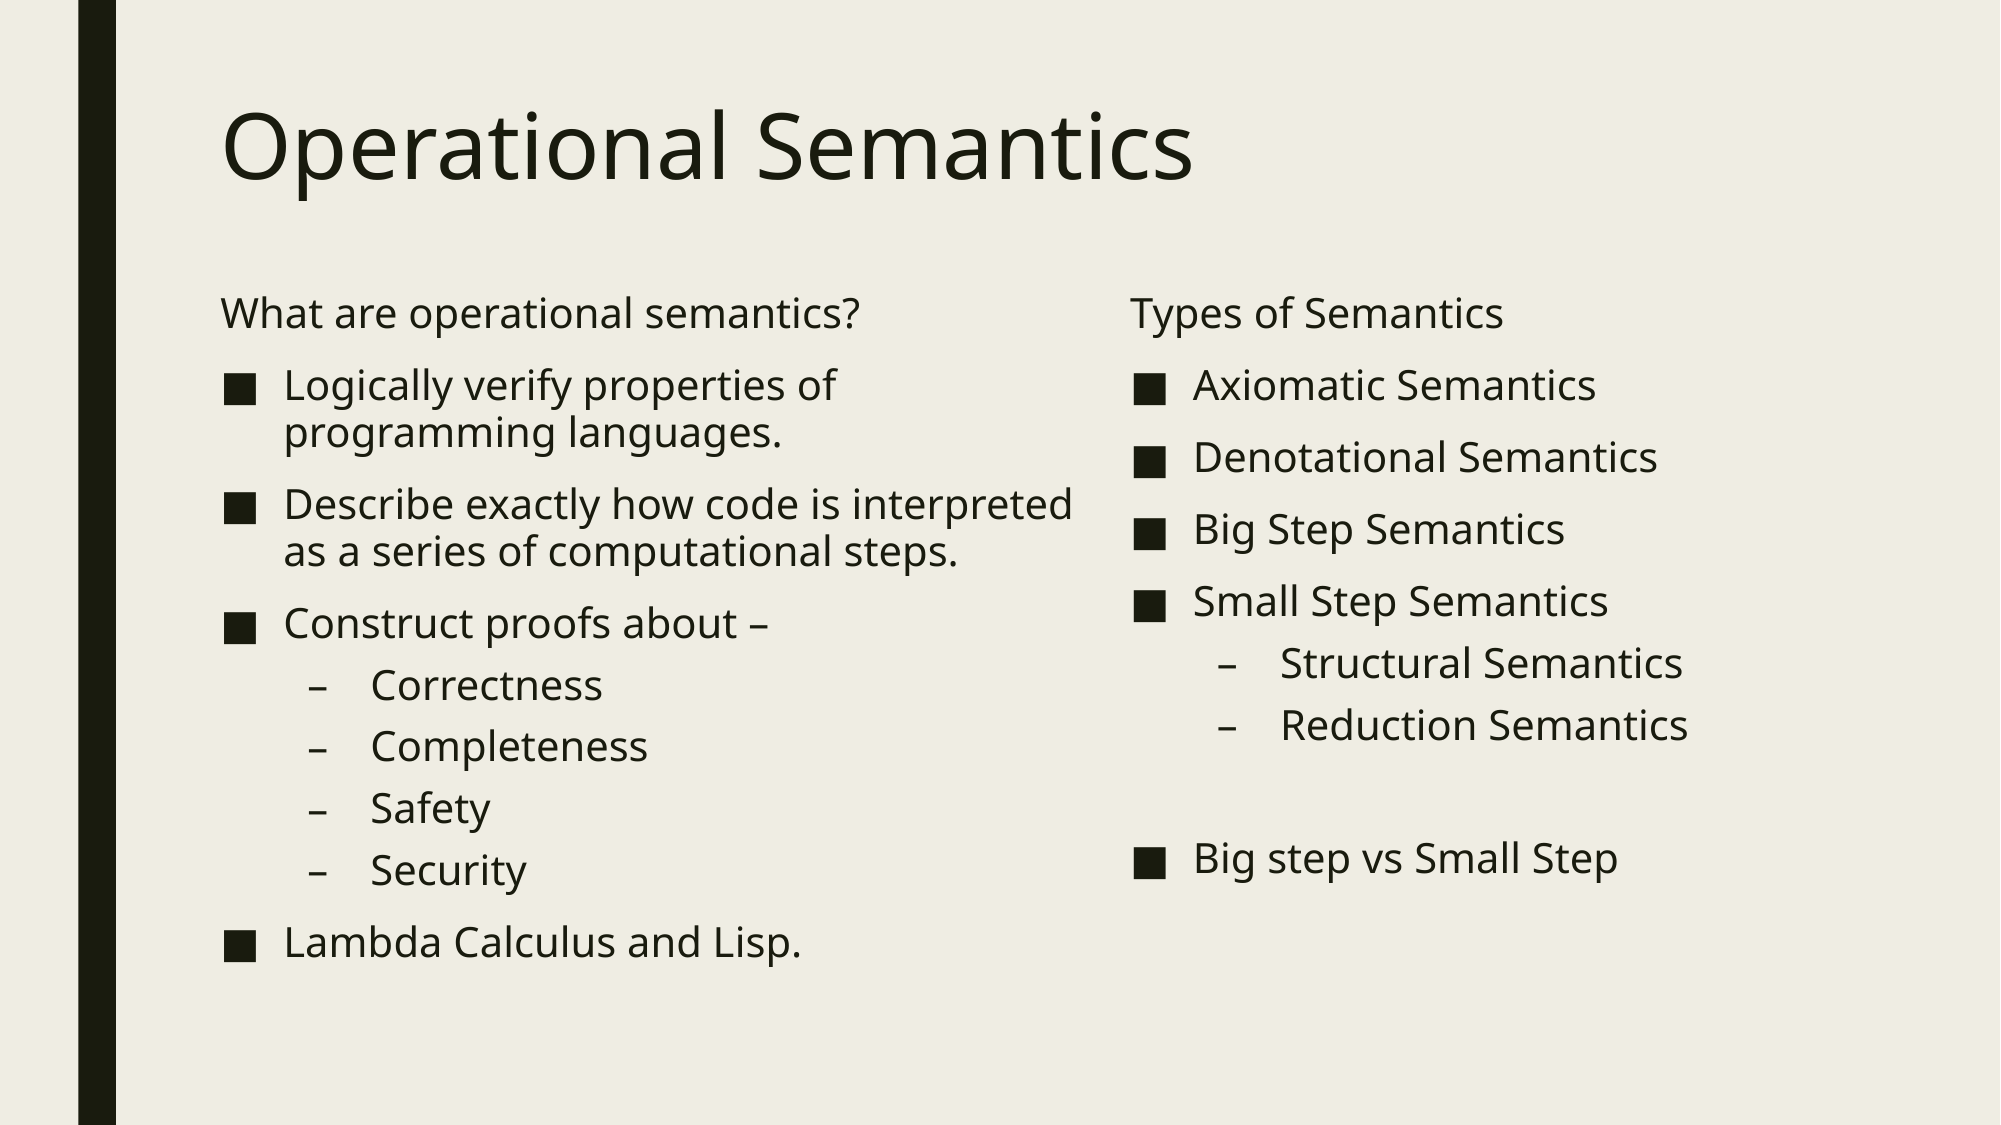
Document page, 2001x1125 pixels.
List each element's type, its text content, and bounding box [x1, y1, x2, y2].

title Operational Semantics [205, 94, 1781, 239]
text_box What are operational semantics? Logically verify properties of programming languages. Describe exactly how code is interpreted as a series of computational steps. Construct proofs about – Correctness Completeness Safety Security Lambda Calculus and Lisp. [205, 283, 1091, 1080]
text_box Types of Semantics Axiomatic Semantics Denotational Semantics Big Step Semantics Small Step Semantics Structural Semantics Reduction Semantics Big step vs Small Step [1114, 283, 1990, 1080]
